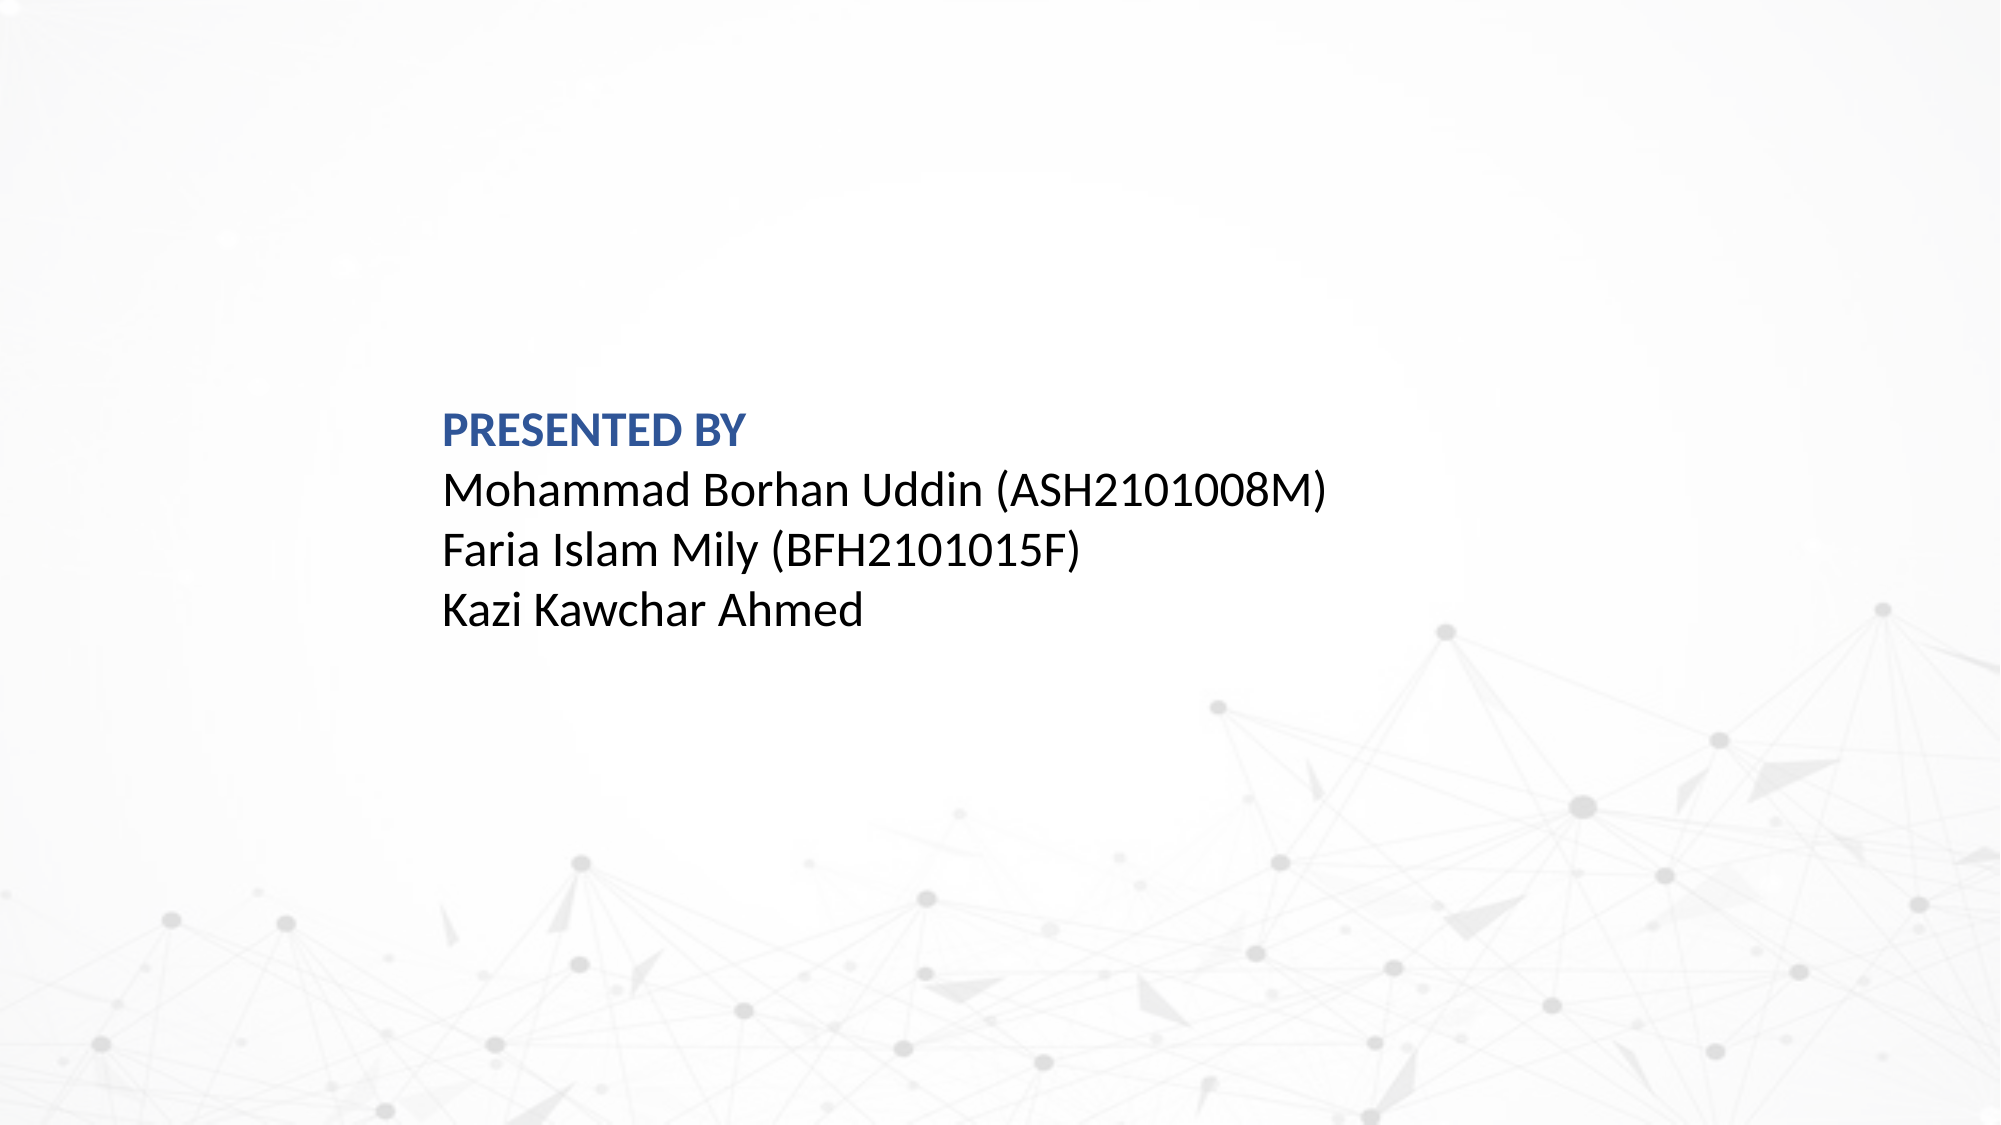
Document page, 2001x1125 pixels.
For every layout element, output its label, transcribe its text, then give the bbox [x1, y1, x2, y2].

text_box PRESENTED BY Mohammad Borhan Uddin (ASH2101008M) Faria Islam Mily (BFH2101015F) Kazi Kawchar Ahmed [427, 388, 1633, 644]
